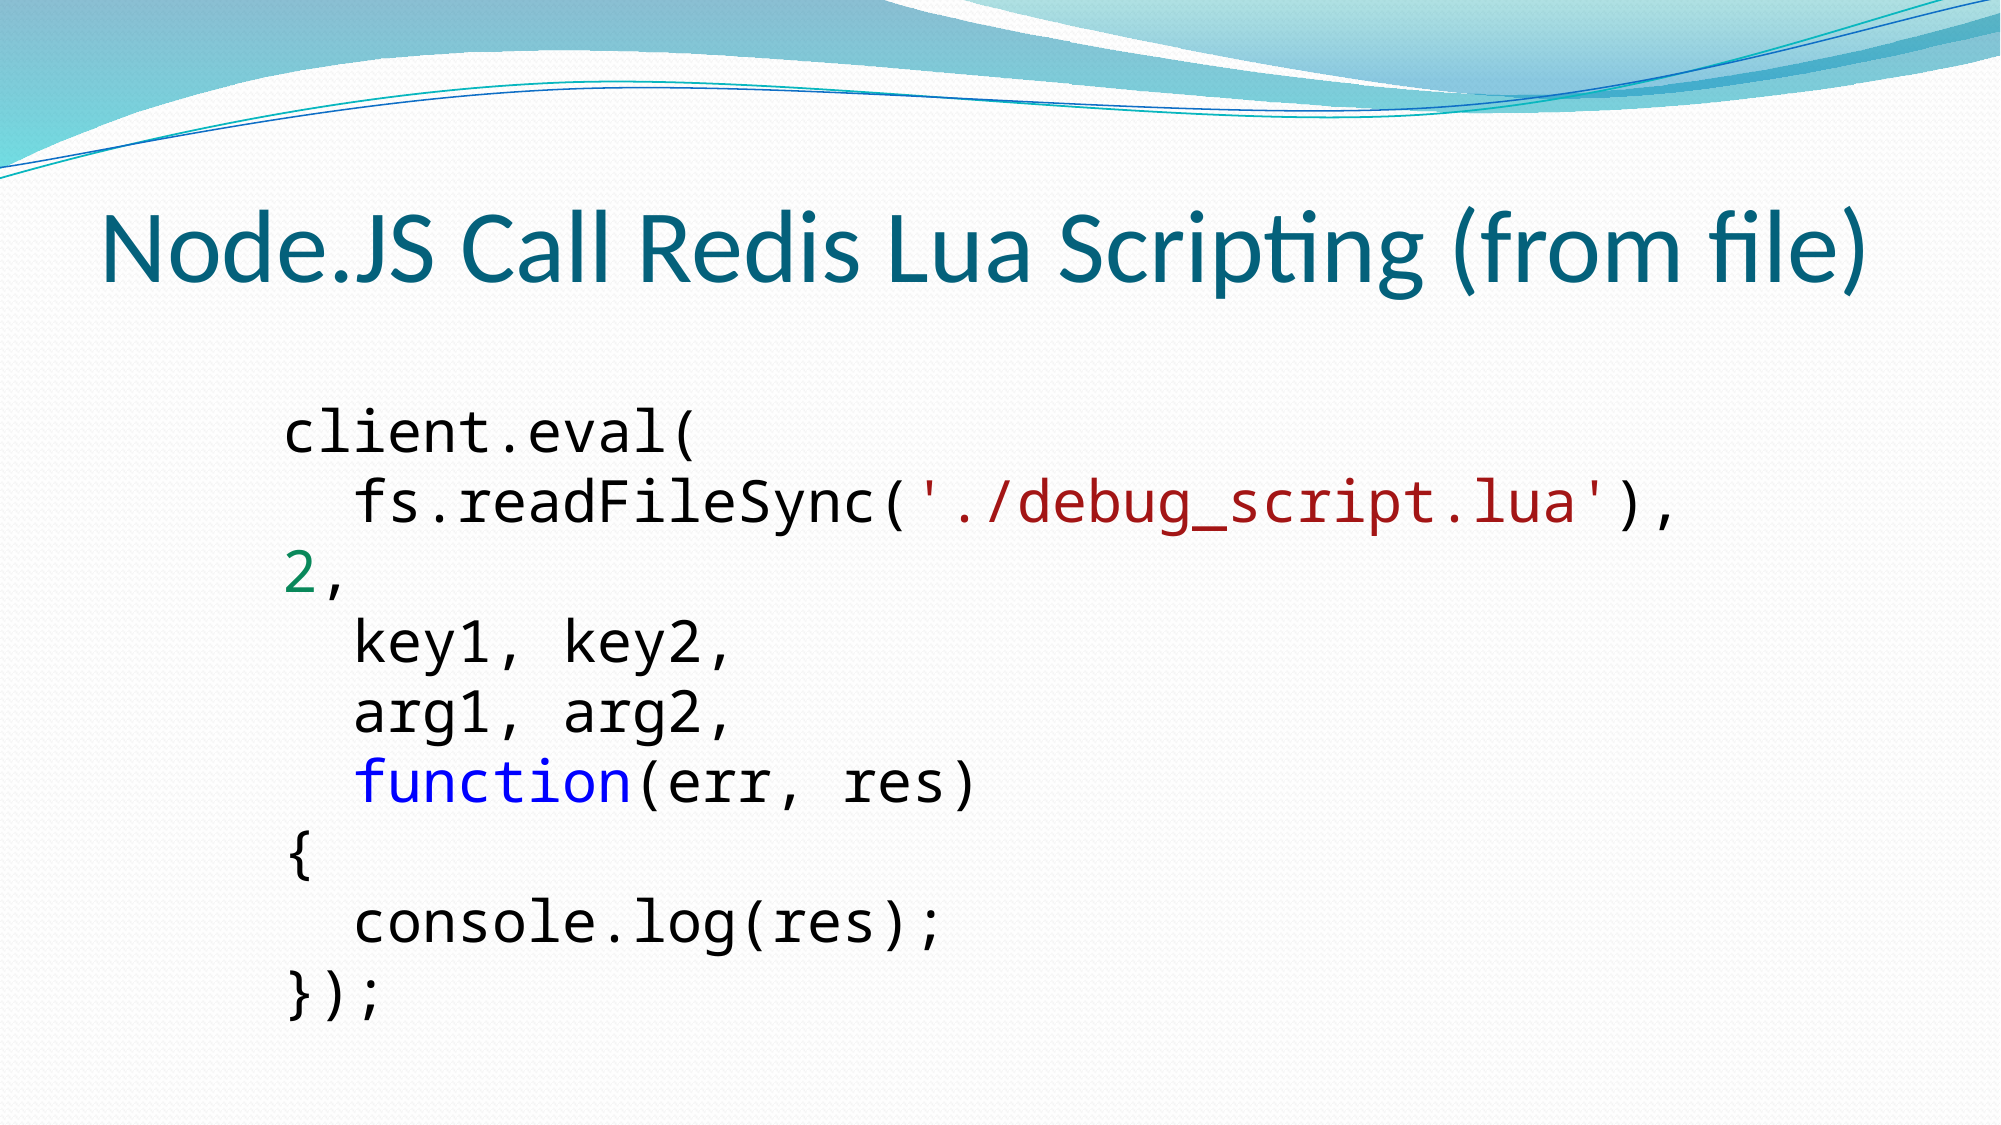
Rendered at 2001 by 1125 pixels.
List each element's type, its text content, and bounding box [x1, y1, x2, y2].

text_box client.eval( fs.readFileSync('./debug_script.lua'), 2, key1, key2, arg1, arg2, function(err, res) { console.log(res); }); [267, 387, 1745, 1032]
title Node.JS Call Redis Lua Scripting (from file) [99, 115, 1900, 303]
